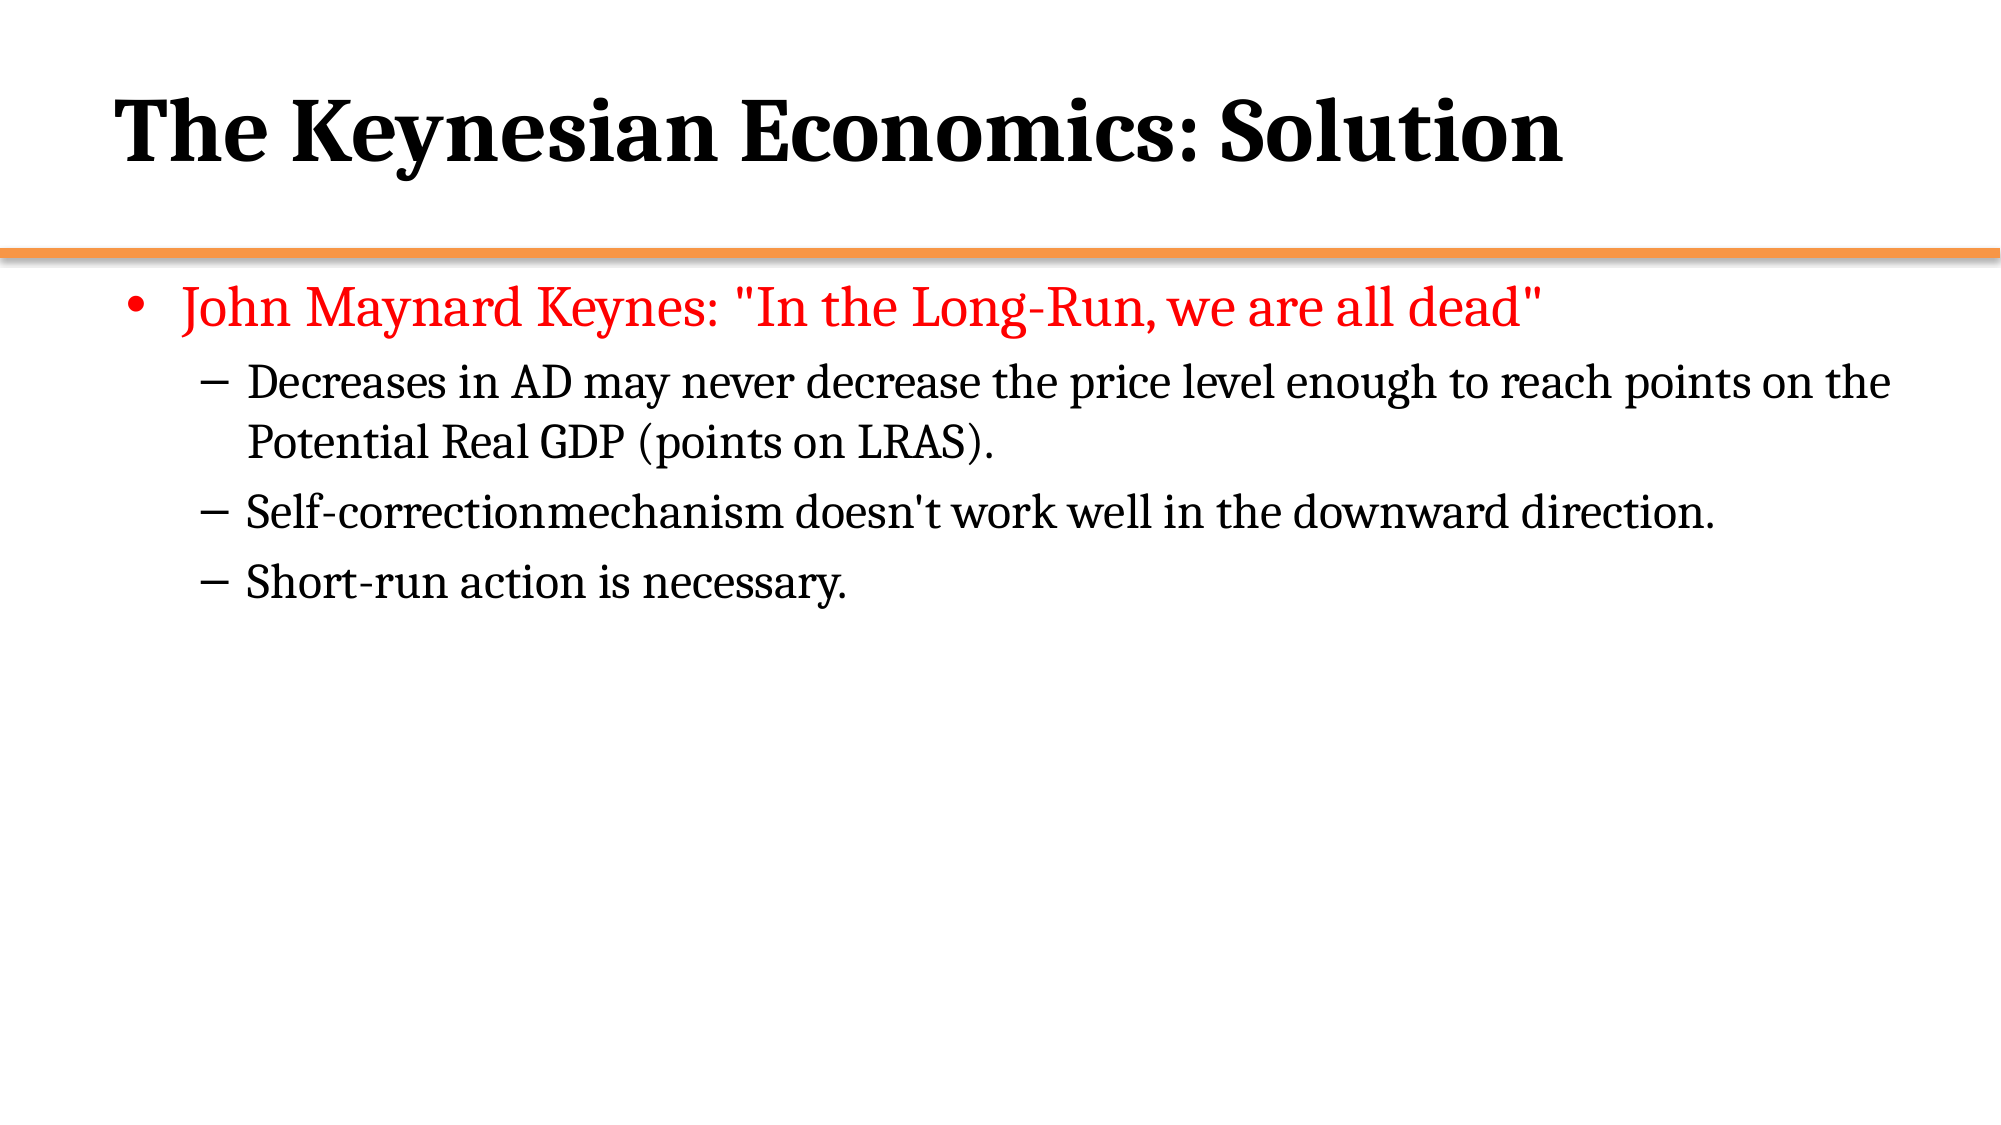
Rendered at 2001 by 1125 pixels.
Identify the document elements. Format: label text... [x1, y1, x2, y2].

list John Maynard Keynes: "In the Long-Run, we are all dead" Decreases in AD may never decrease the price level enough to reach points on the Potential Real GDP (points on LRAS). Self-correction mechanism doesn't work well in the downward direction. Short-run action is necessary. [110, 261, 1911, 1065]
title The Keynesian Economics: Solution [99, 0, 1900, 251]
